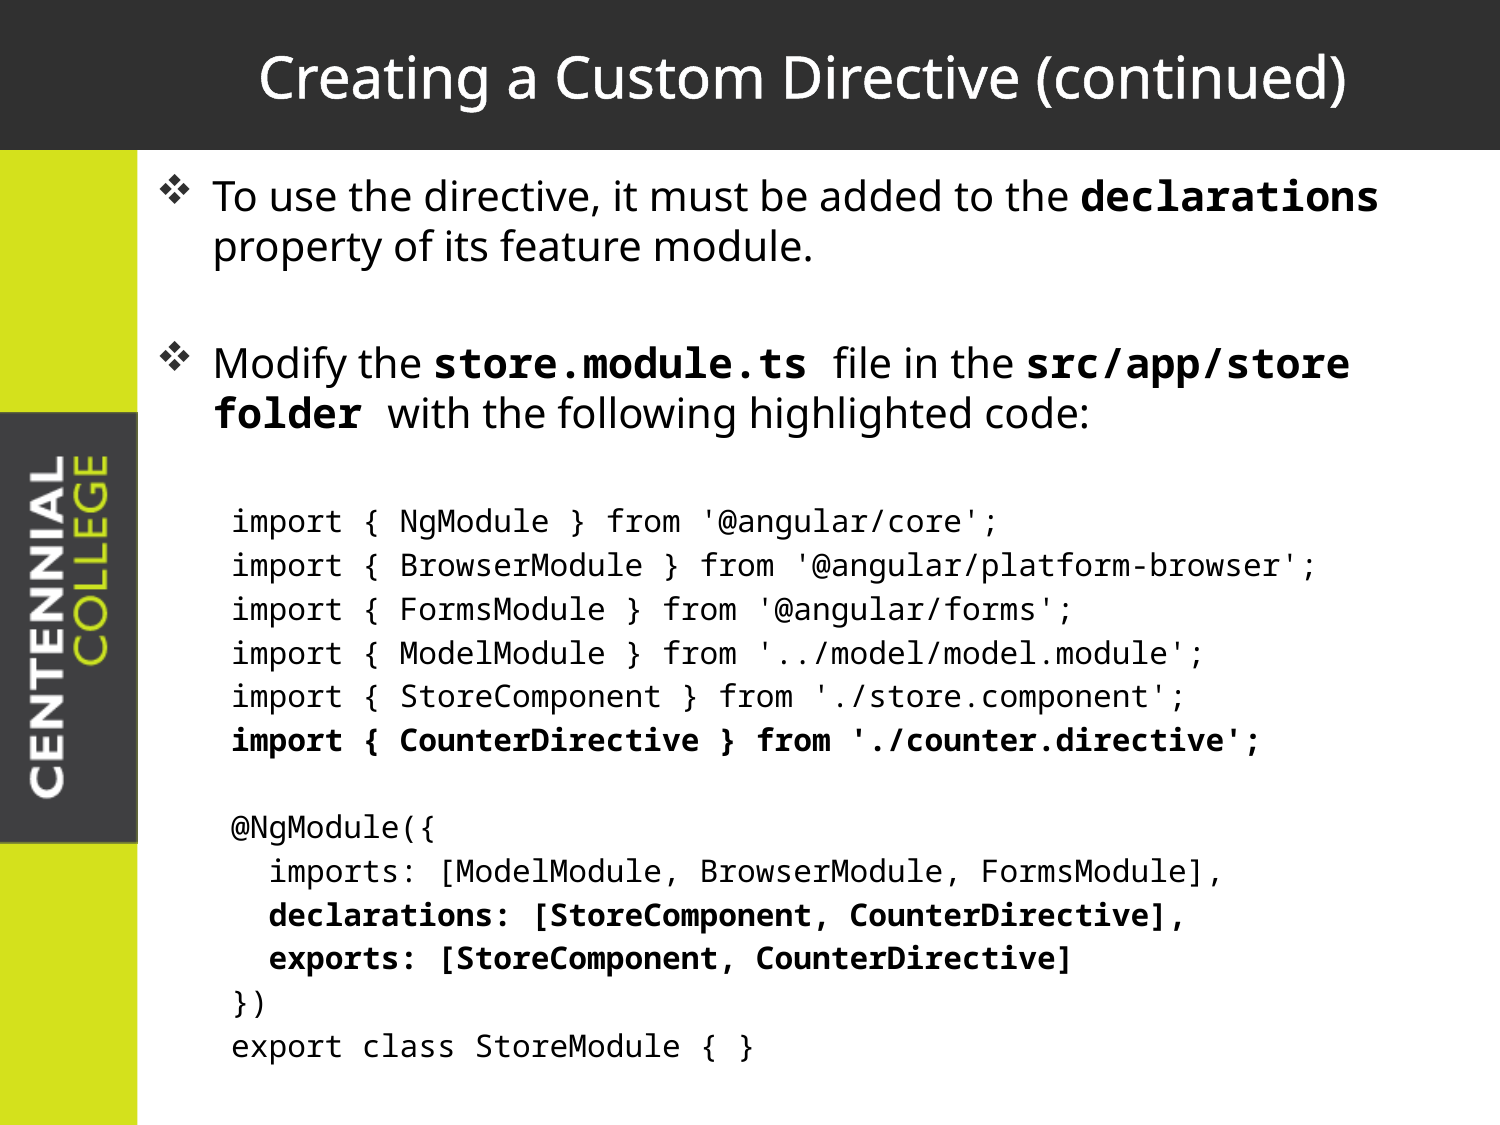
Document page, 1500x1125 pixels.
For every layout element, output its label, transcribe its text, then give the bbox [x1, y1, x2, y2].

title Creating a Custom Directive (continued) [137, 0, 1467, 150]
picture [0, 412, 138, 844]
list To use the directive, it must be added to the declarations property of its feature module. Modify the store.module.ts file in the src/app/store folder with the following highlighted code: import { NgModule } from '@angular/core'; import { BrowserModule } from '@angular/platform-browser'; import { FormsModule } from '@angular/forms'; import { ModelModule } from '../model/model.module'; import { StoreComponent } from './store.component'; import { CounterDirective } from './counter.directive'; @NgModule({ imports: [ModelModule, BrowserModule, FormsModule], declarations: [StoreComponent, CounterDirective], exports: [StoreComponent, CounterDirective] }) export class StoreModule { } [141, 162, 1467, 1088]
